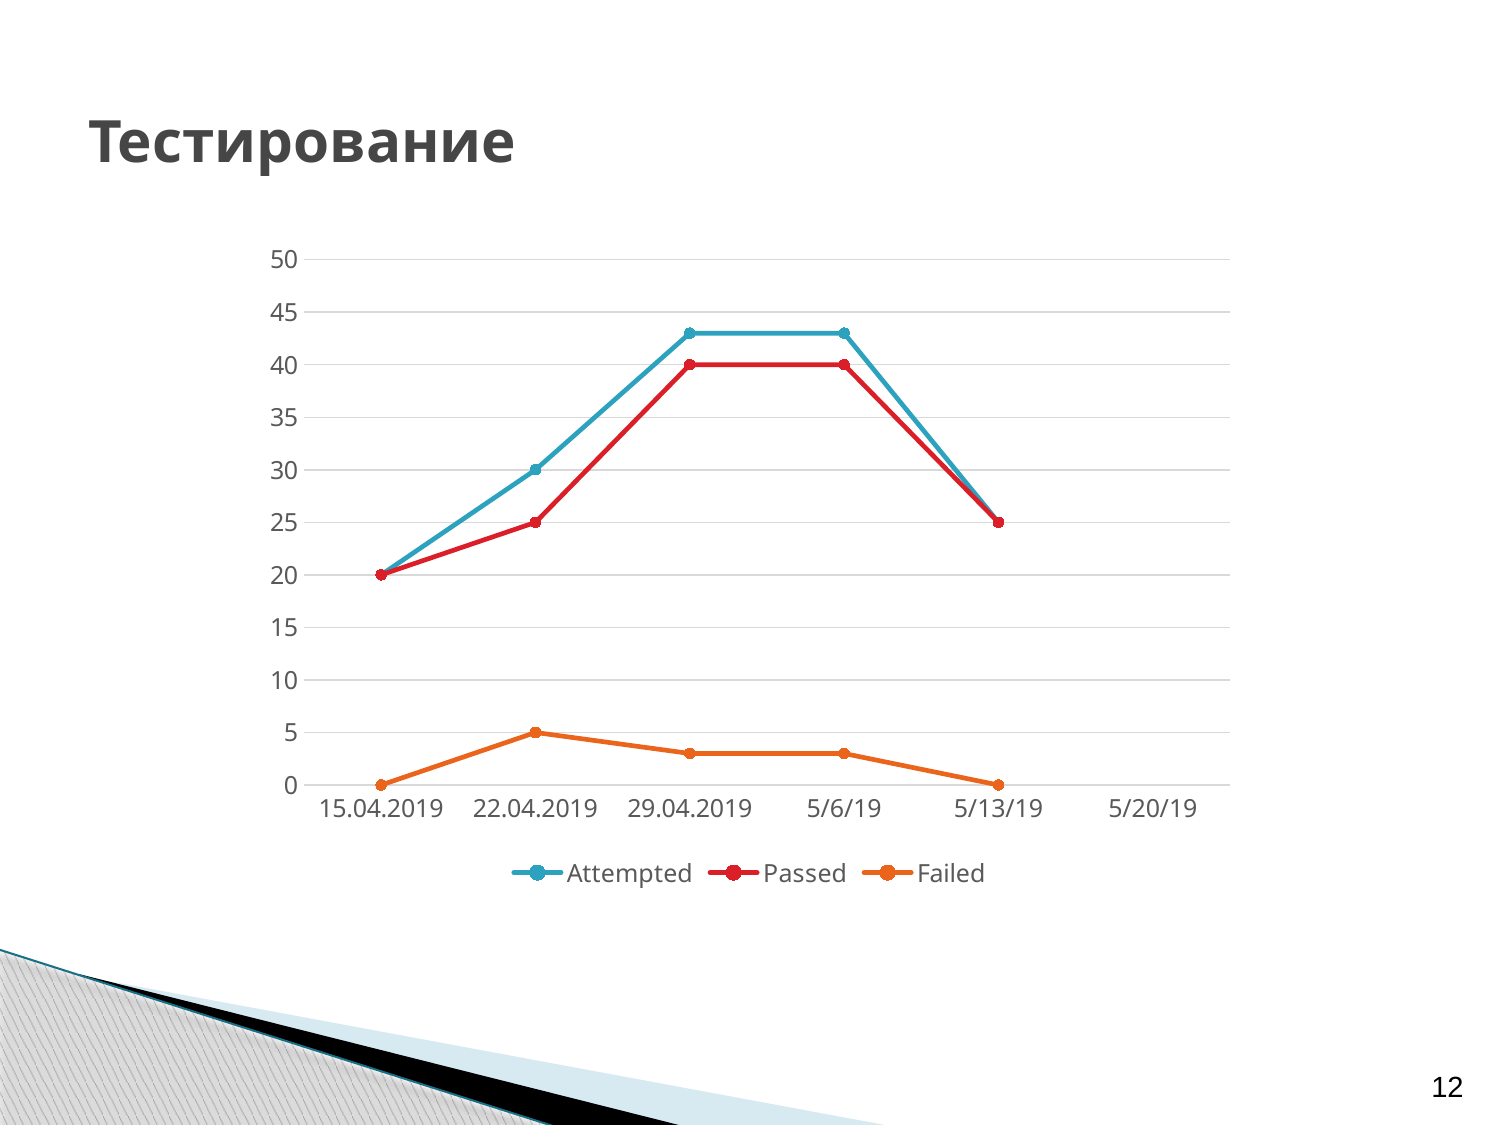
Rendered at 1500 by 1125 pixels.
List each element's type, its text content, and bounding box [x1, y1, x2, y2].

chart [249, 228, 1251, 897]
slide_number 12 [1400, 1051, 1479, 1112]
title Тестирование [75, 45, 1425, 233]
